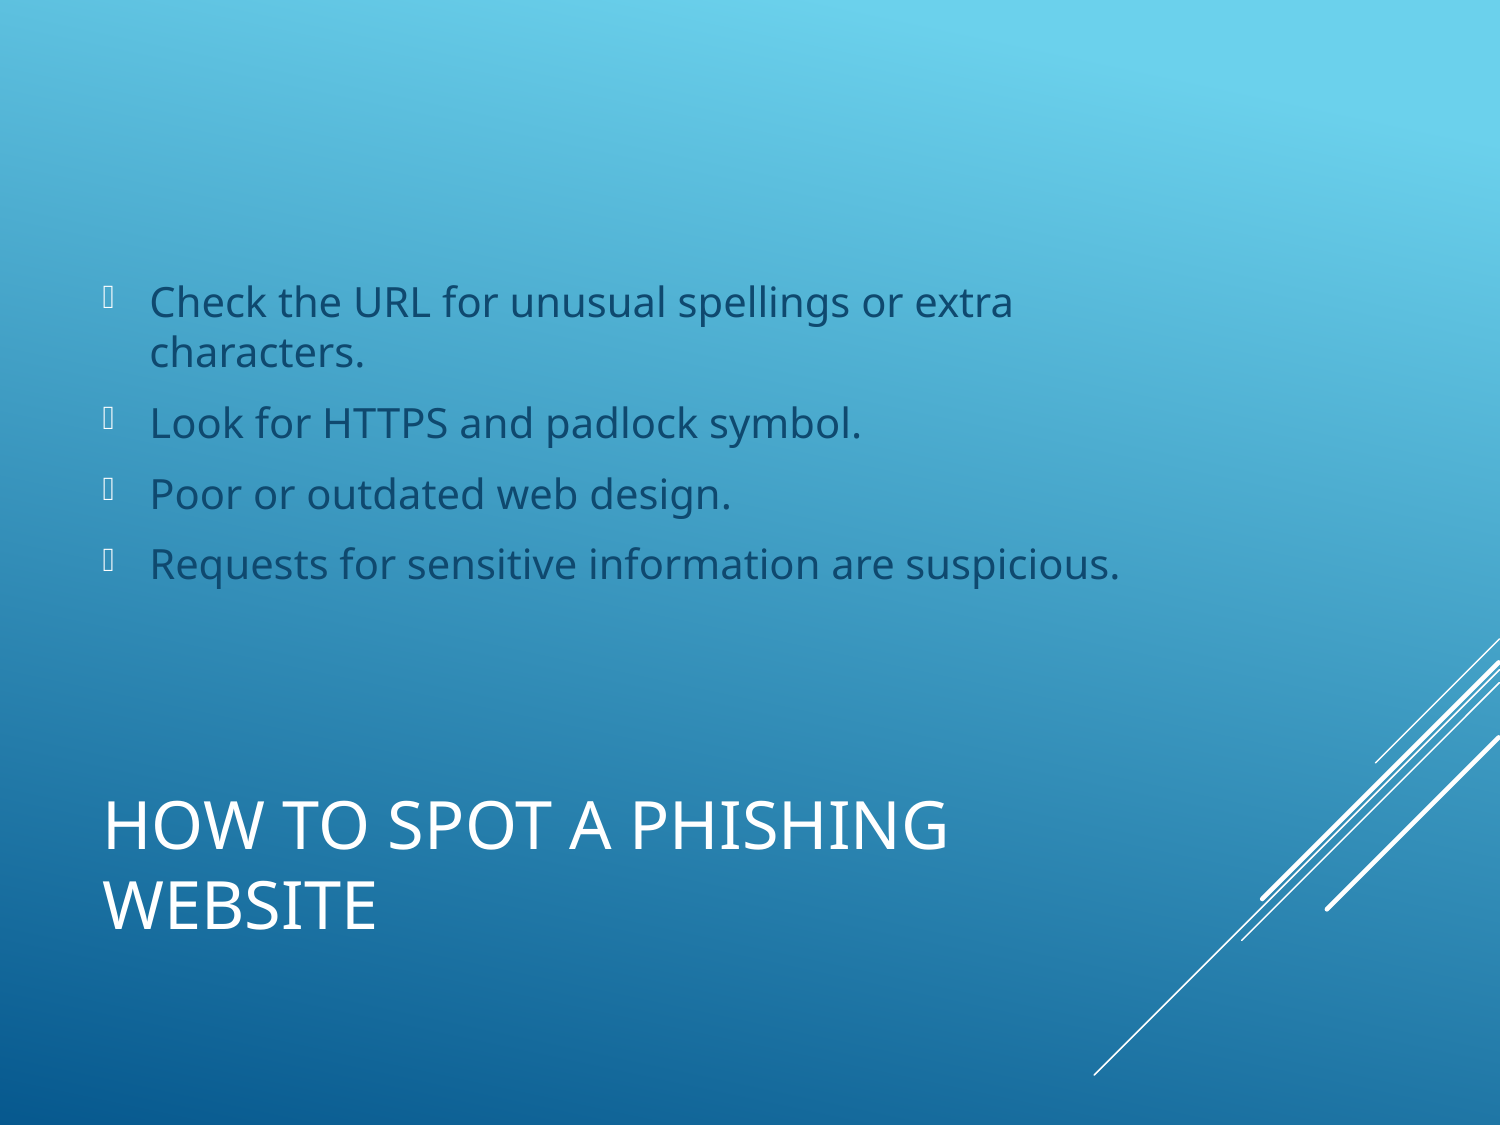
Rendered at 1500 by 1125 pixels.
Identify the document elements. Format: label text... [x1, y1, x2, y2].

list Check the URL for unusual spellings or extra characters. Look for HTTPS and padlock symbol. Poor or outdated web design. Requests for sensitive information are suspicious. [87, 87, 1163, 706]
title How to Spot a Phishing Website [87, 737, 1163, 988]
